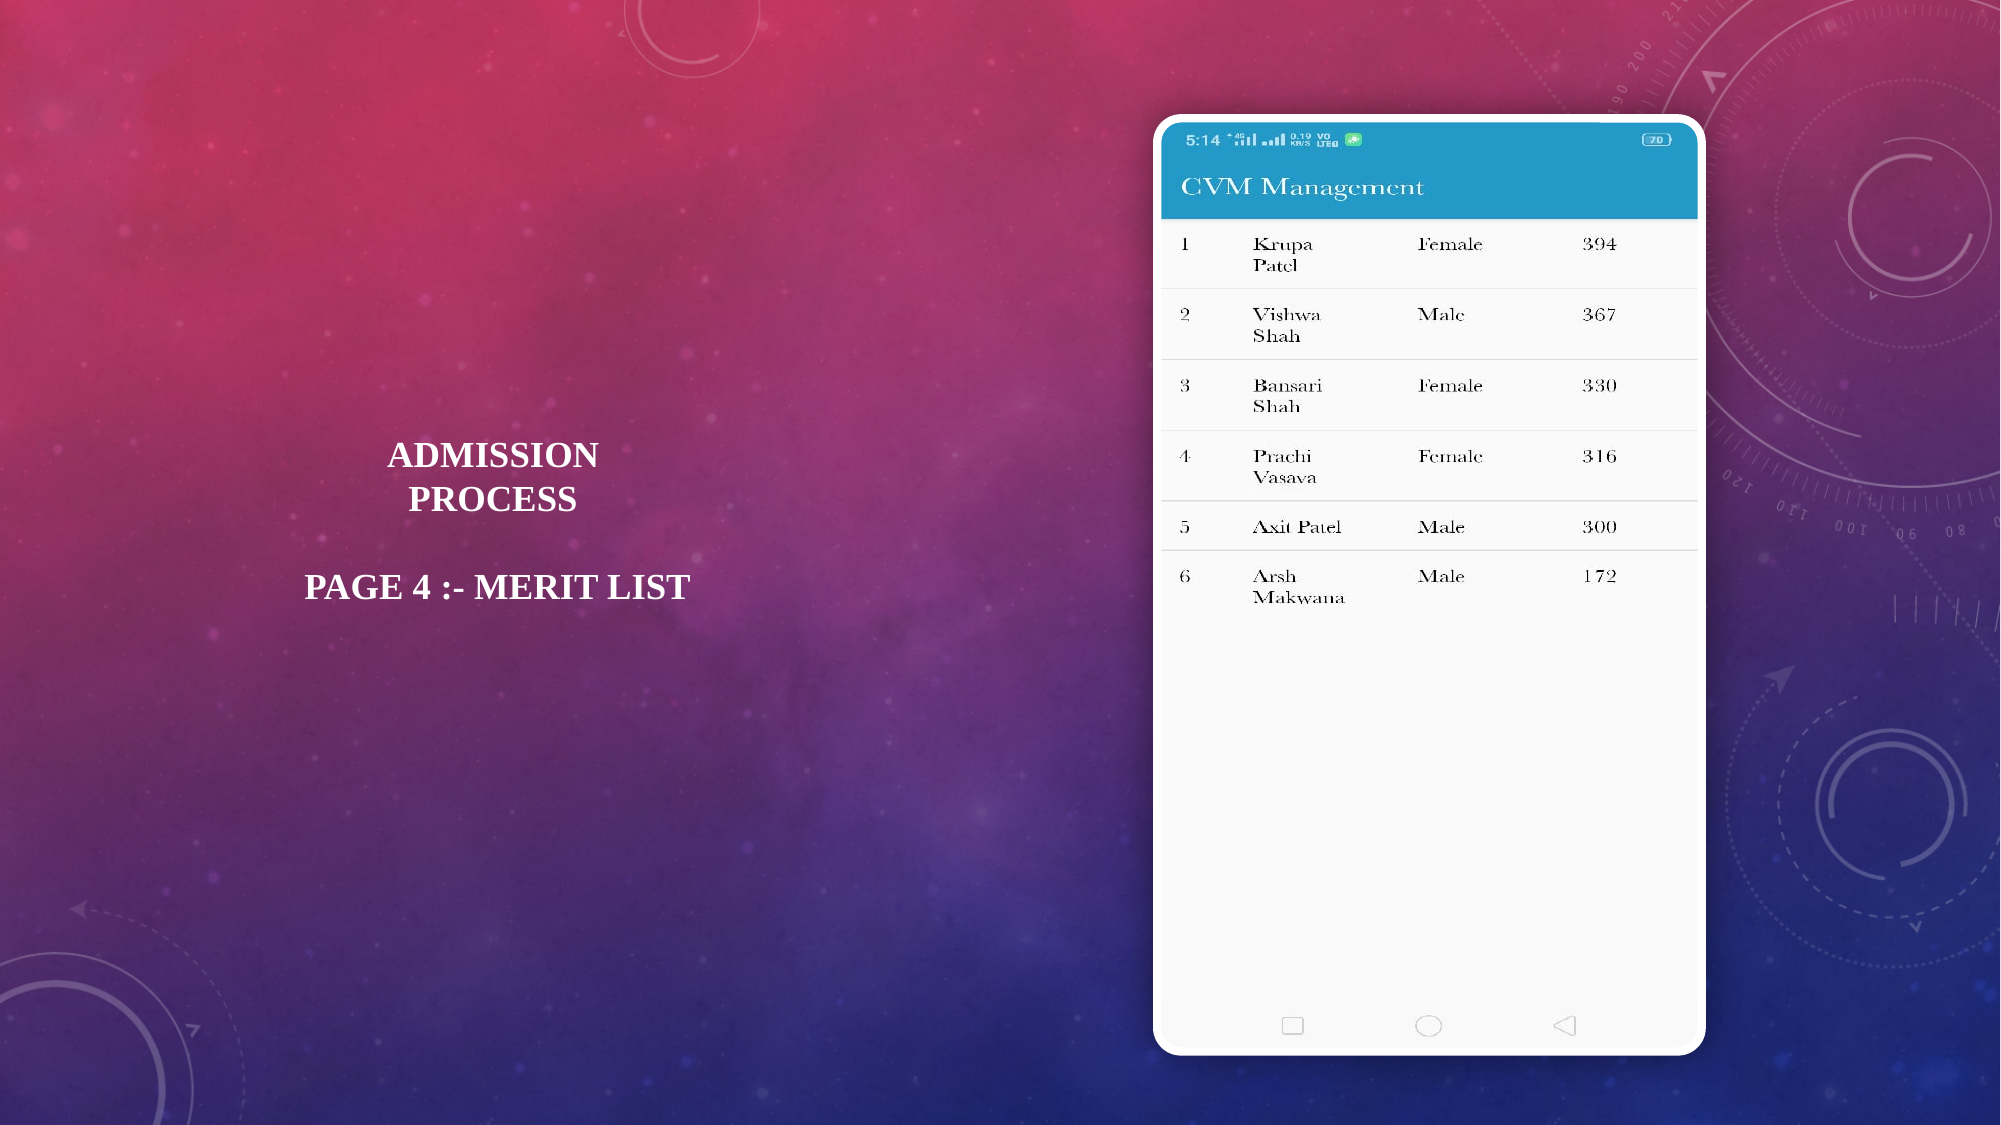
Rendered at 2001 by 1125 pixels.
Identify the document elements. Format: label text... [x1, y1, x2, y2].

picture [0, 0, 2001, 1125]
title Admission process page 4 :- merit list [125, 421, 870, 661]
